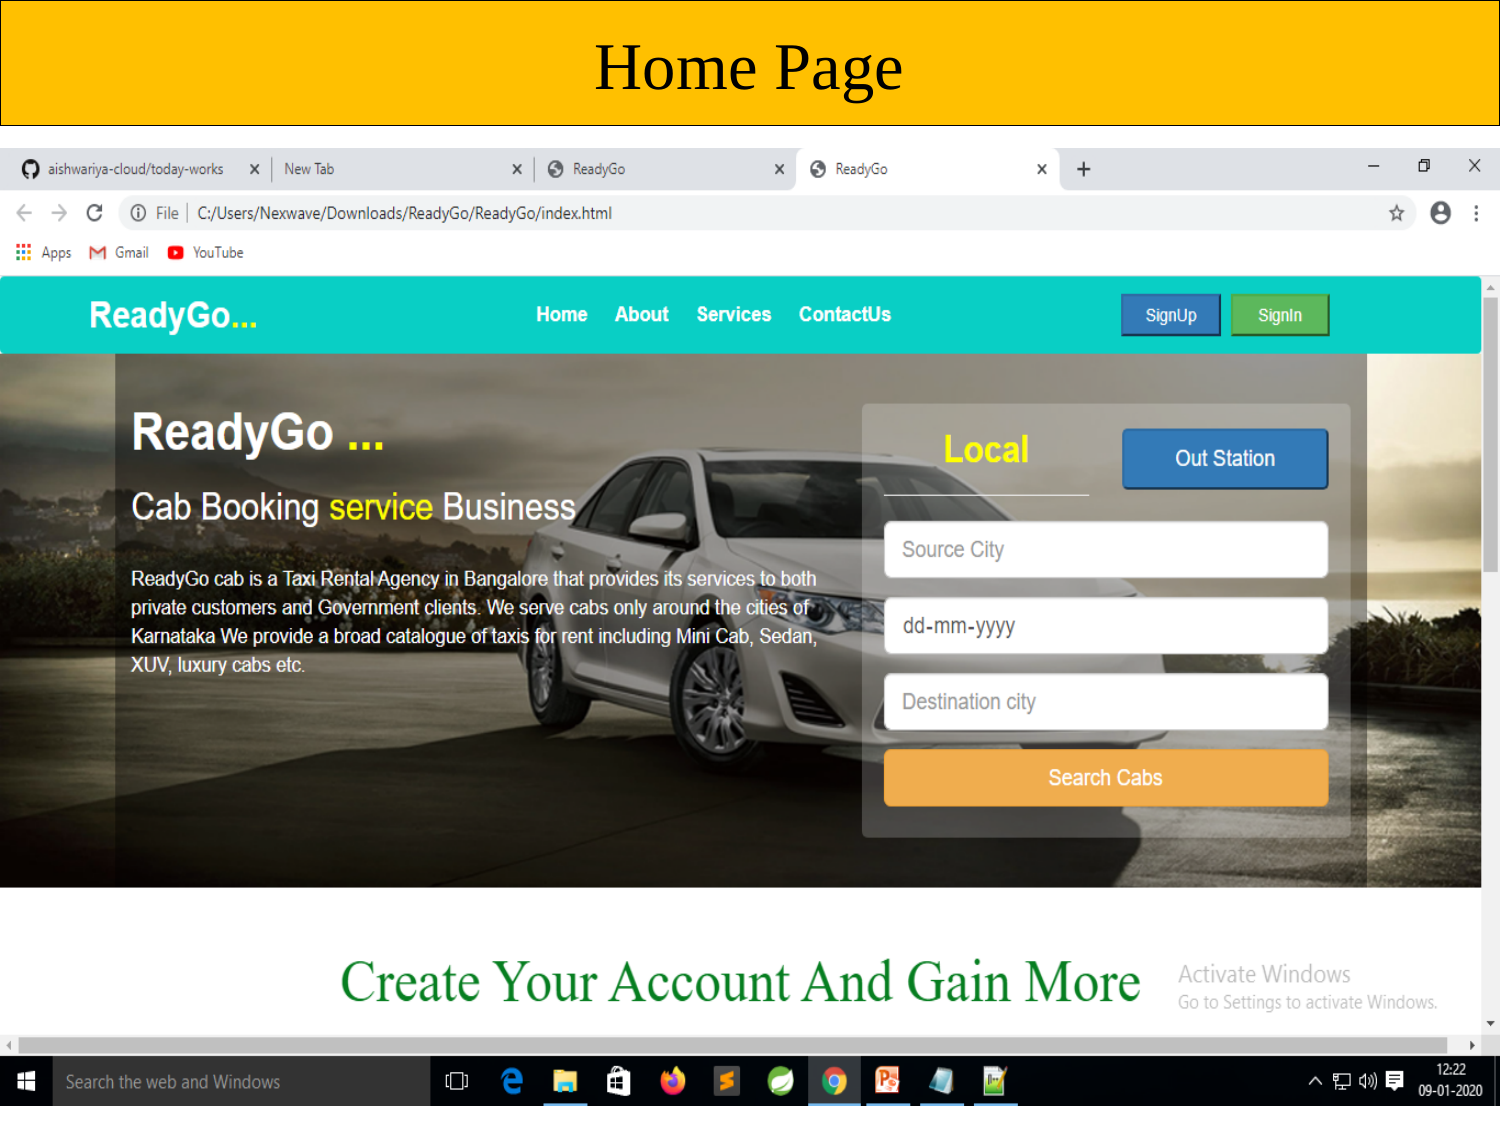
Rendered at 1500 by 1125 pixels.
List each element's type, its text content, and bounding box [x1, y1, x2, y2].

picture [0, 148, 1500, 1107]
title Home Page [0, 0, 1500, 126]
